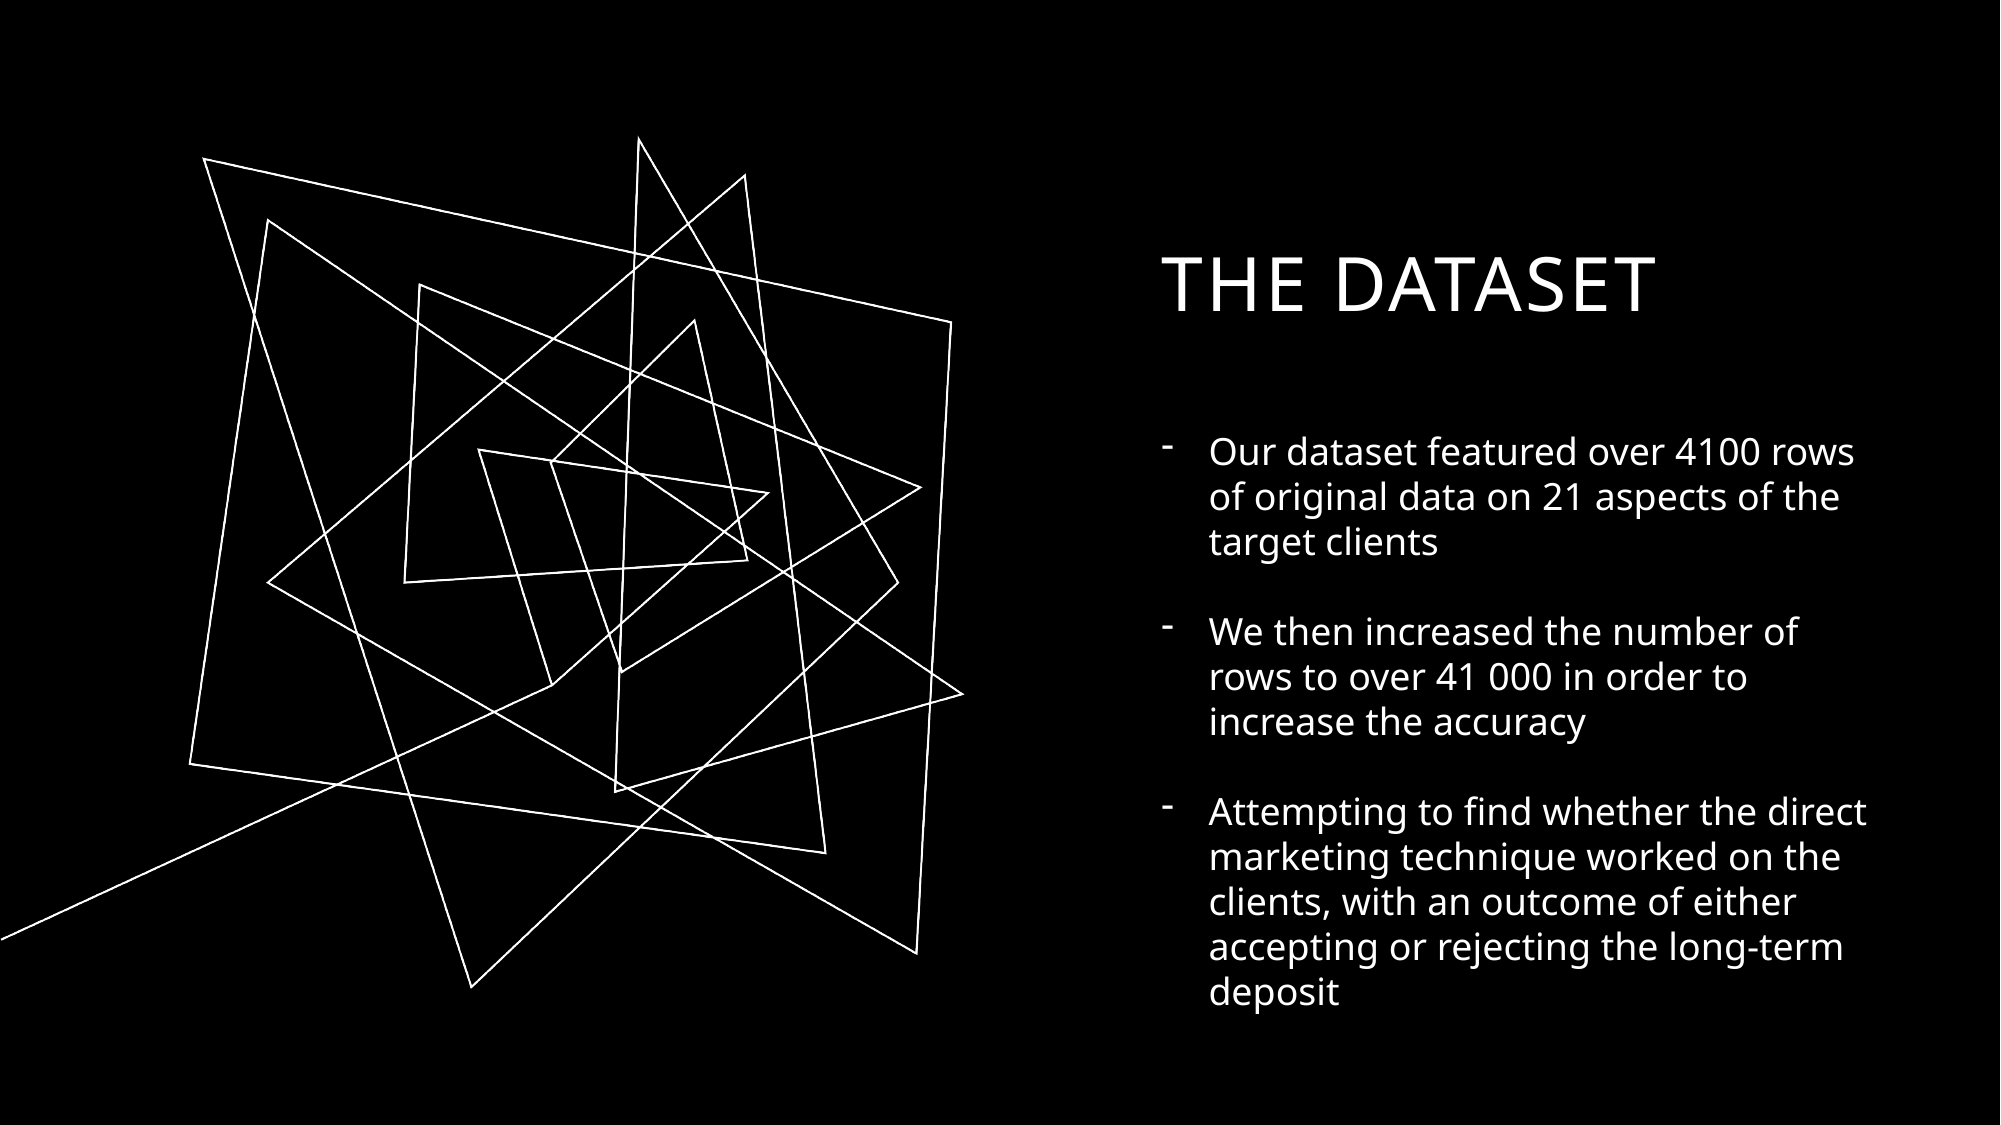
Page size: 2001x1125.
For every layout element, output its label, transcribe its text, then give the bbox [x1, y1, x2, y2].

title The dataset [1146, 53, 1833, 335]
text_box Our dataset featured over 4100 rows of original data on 21 aspects of the target clients We then increased the number of rows to over 41 000 in order to increase the accuracy Attempting to find whether the direct marketing technique worked on the clients, with an outcome of either accepting or rejecting the long-term deposit [1146, 420, 1887, 1065]
picture [0, 135, 965, 989]
